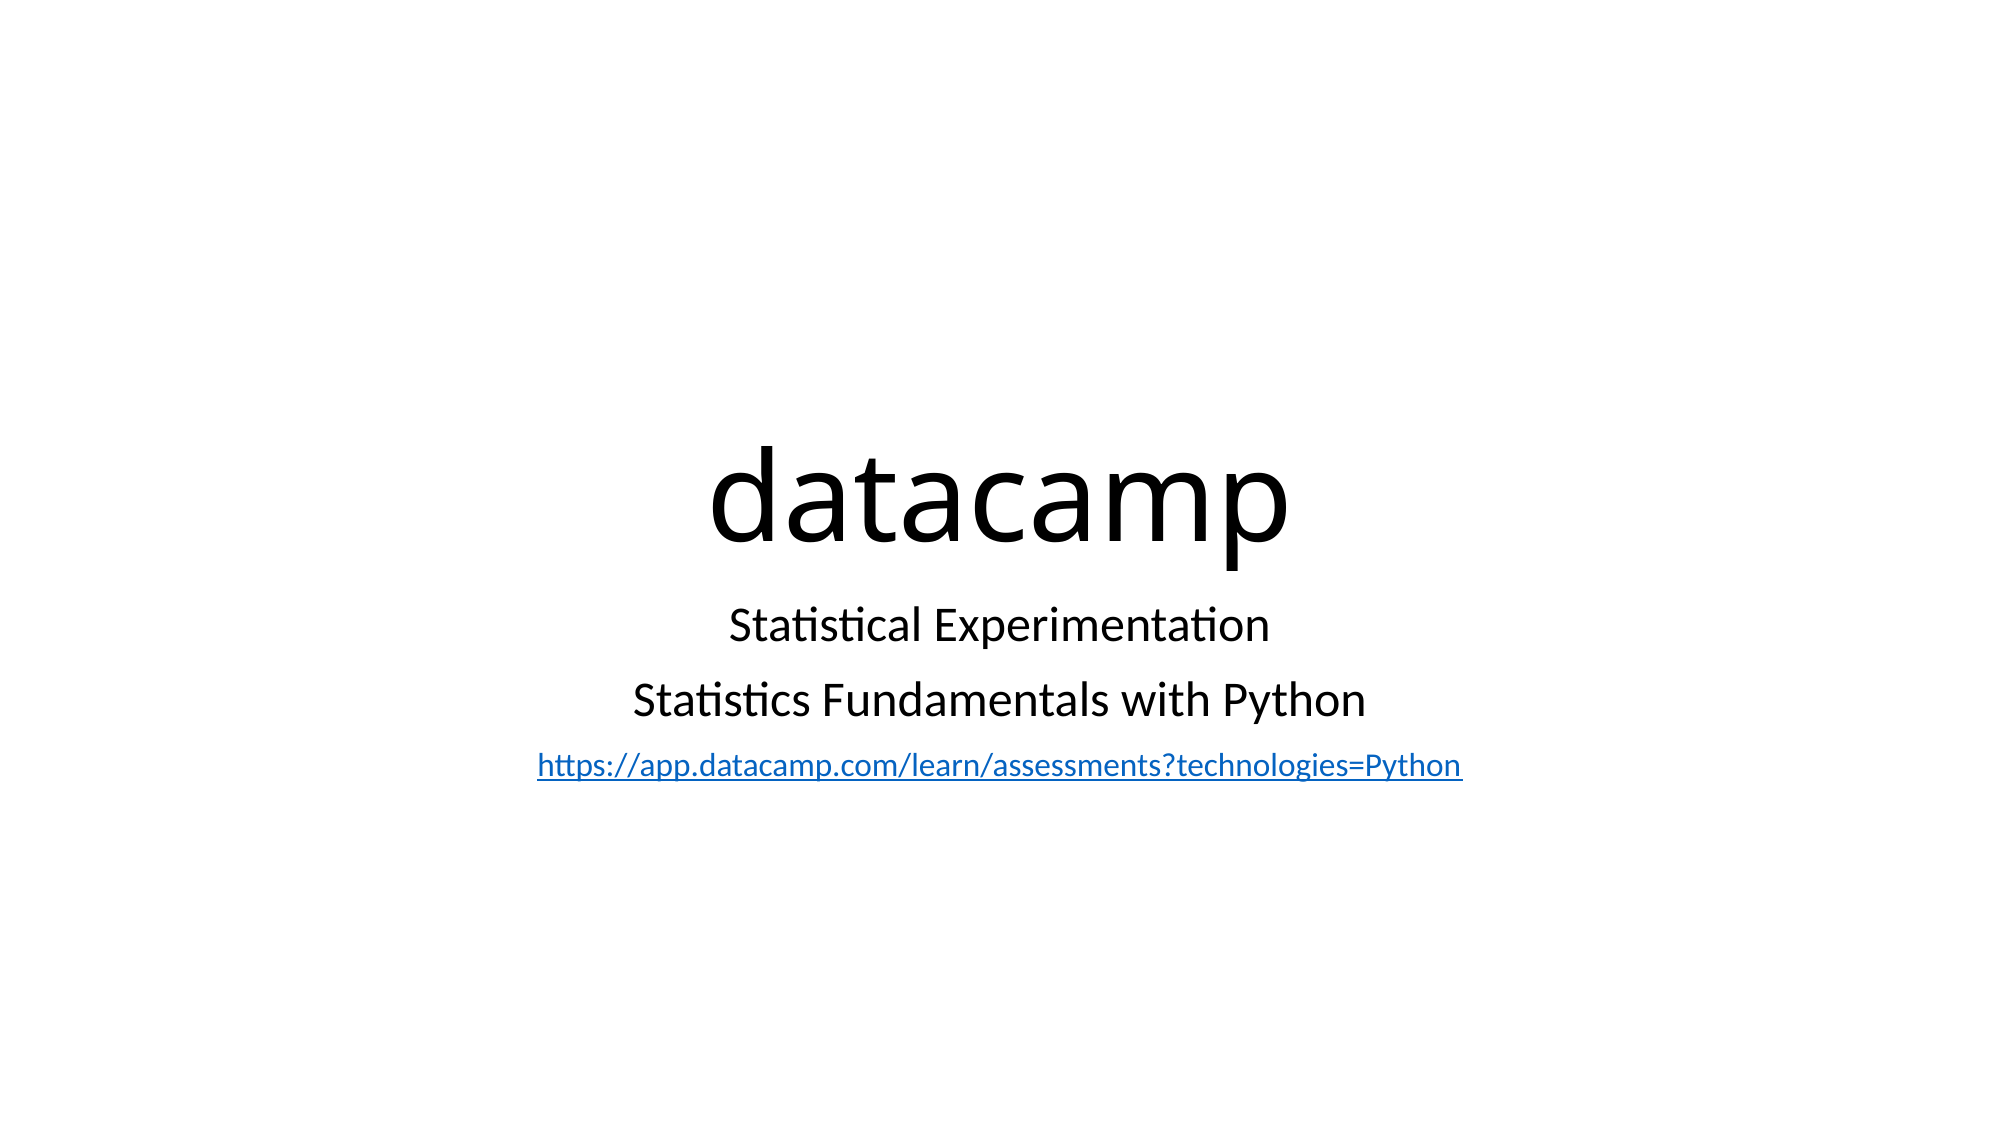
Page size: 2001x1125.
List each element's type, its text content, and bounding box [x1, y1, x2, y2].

title datacamp [249, 184, 1750, 576]
subtitle Statistical Experimentation Statistics Fundamentals with Python https://app.datacamp.com/learn/assessments?technologies=Python [249, 590, 1750, 863]
